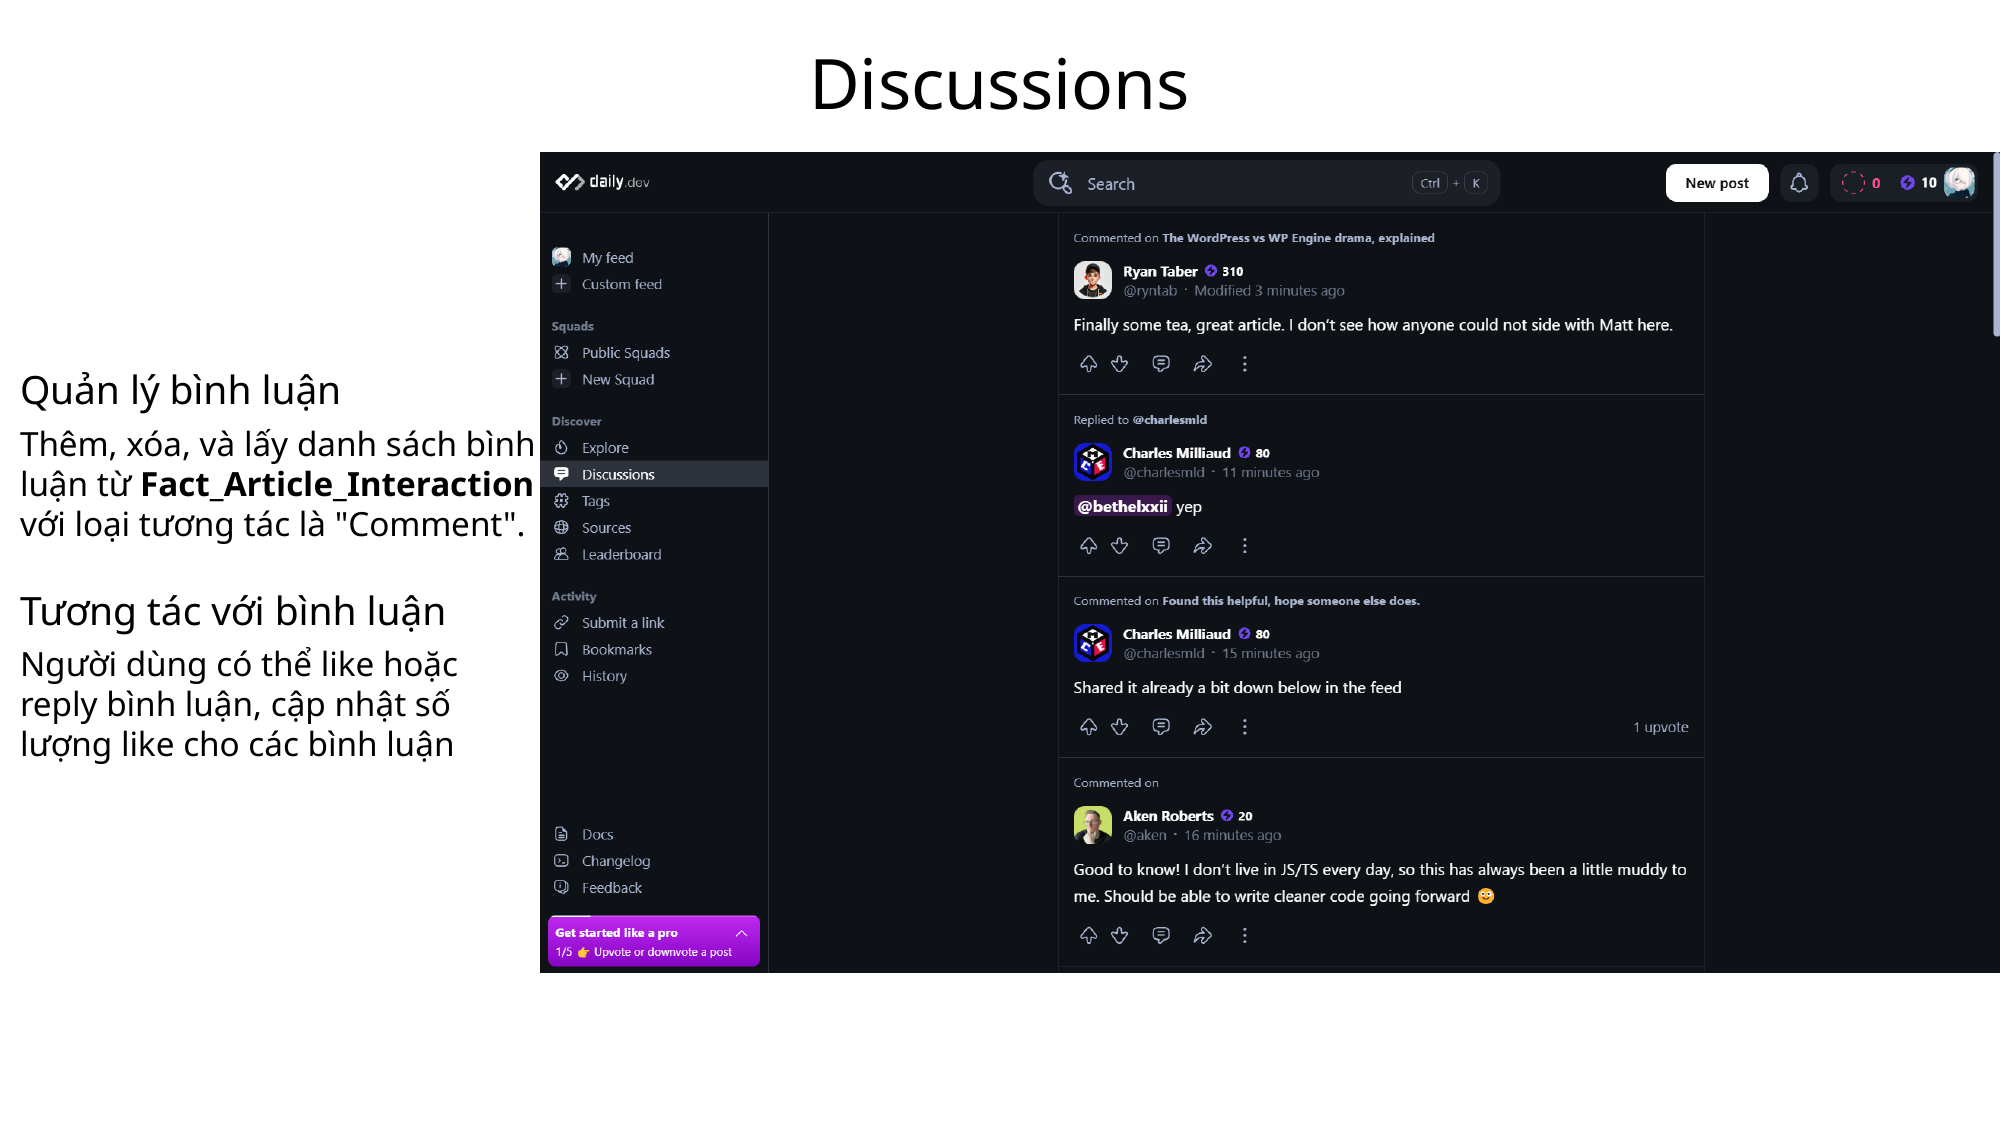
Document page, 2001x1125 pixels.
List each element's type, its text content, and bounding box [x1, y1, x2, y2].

text_box Tương tác với bình luận [0, 581, 535, 639]
text_box Thêm, xóa, và lấy danh sách bình luận từ Fact_Article_Interaction với loại tương tác là "Comment". [0, 422, 535, 544]
text_box Discussions [155, 29, 1845, 134]
picture [540, 151, 2000, 973]
text_box Người dùng có thể like hoặc reply bình luận, cập nhật số lượng like cho các bình luận [0, 643, 535, 763]
text_box Quản lý bình luận [0, 360, 535, 418]
